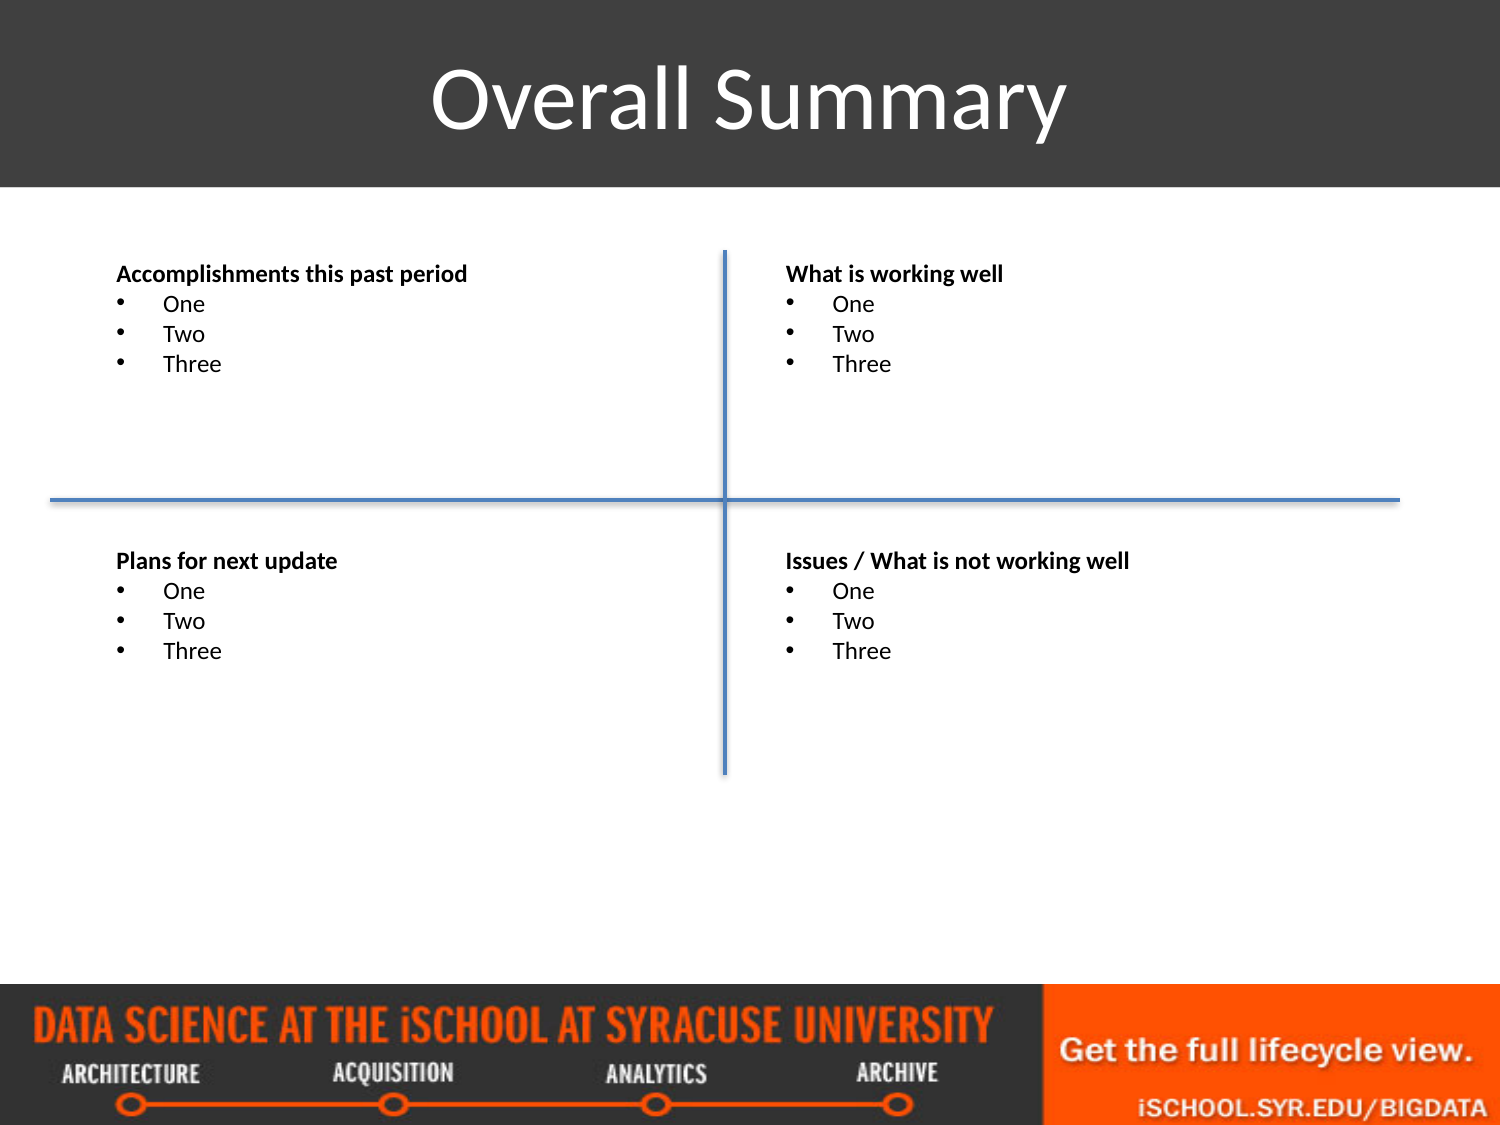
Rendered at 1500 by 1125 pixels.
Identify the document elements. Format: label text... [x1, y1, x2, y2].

picture [0, 984, 1500, 1125]
text_box Accomplishments this past period One Two Three [101, 249, 484, 385]
text_box Plans for next update One Two Three [101, 537, 354, 672]
text_box What is working well One Two Three [771, 249, 1020, 385]
text_box Issues / What is not working well One Two Three [770, 537, 1146, 672]
title Overall Summary [0, 0, 1500, 188]
